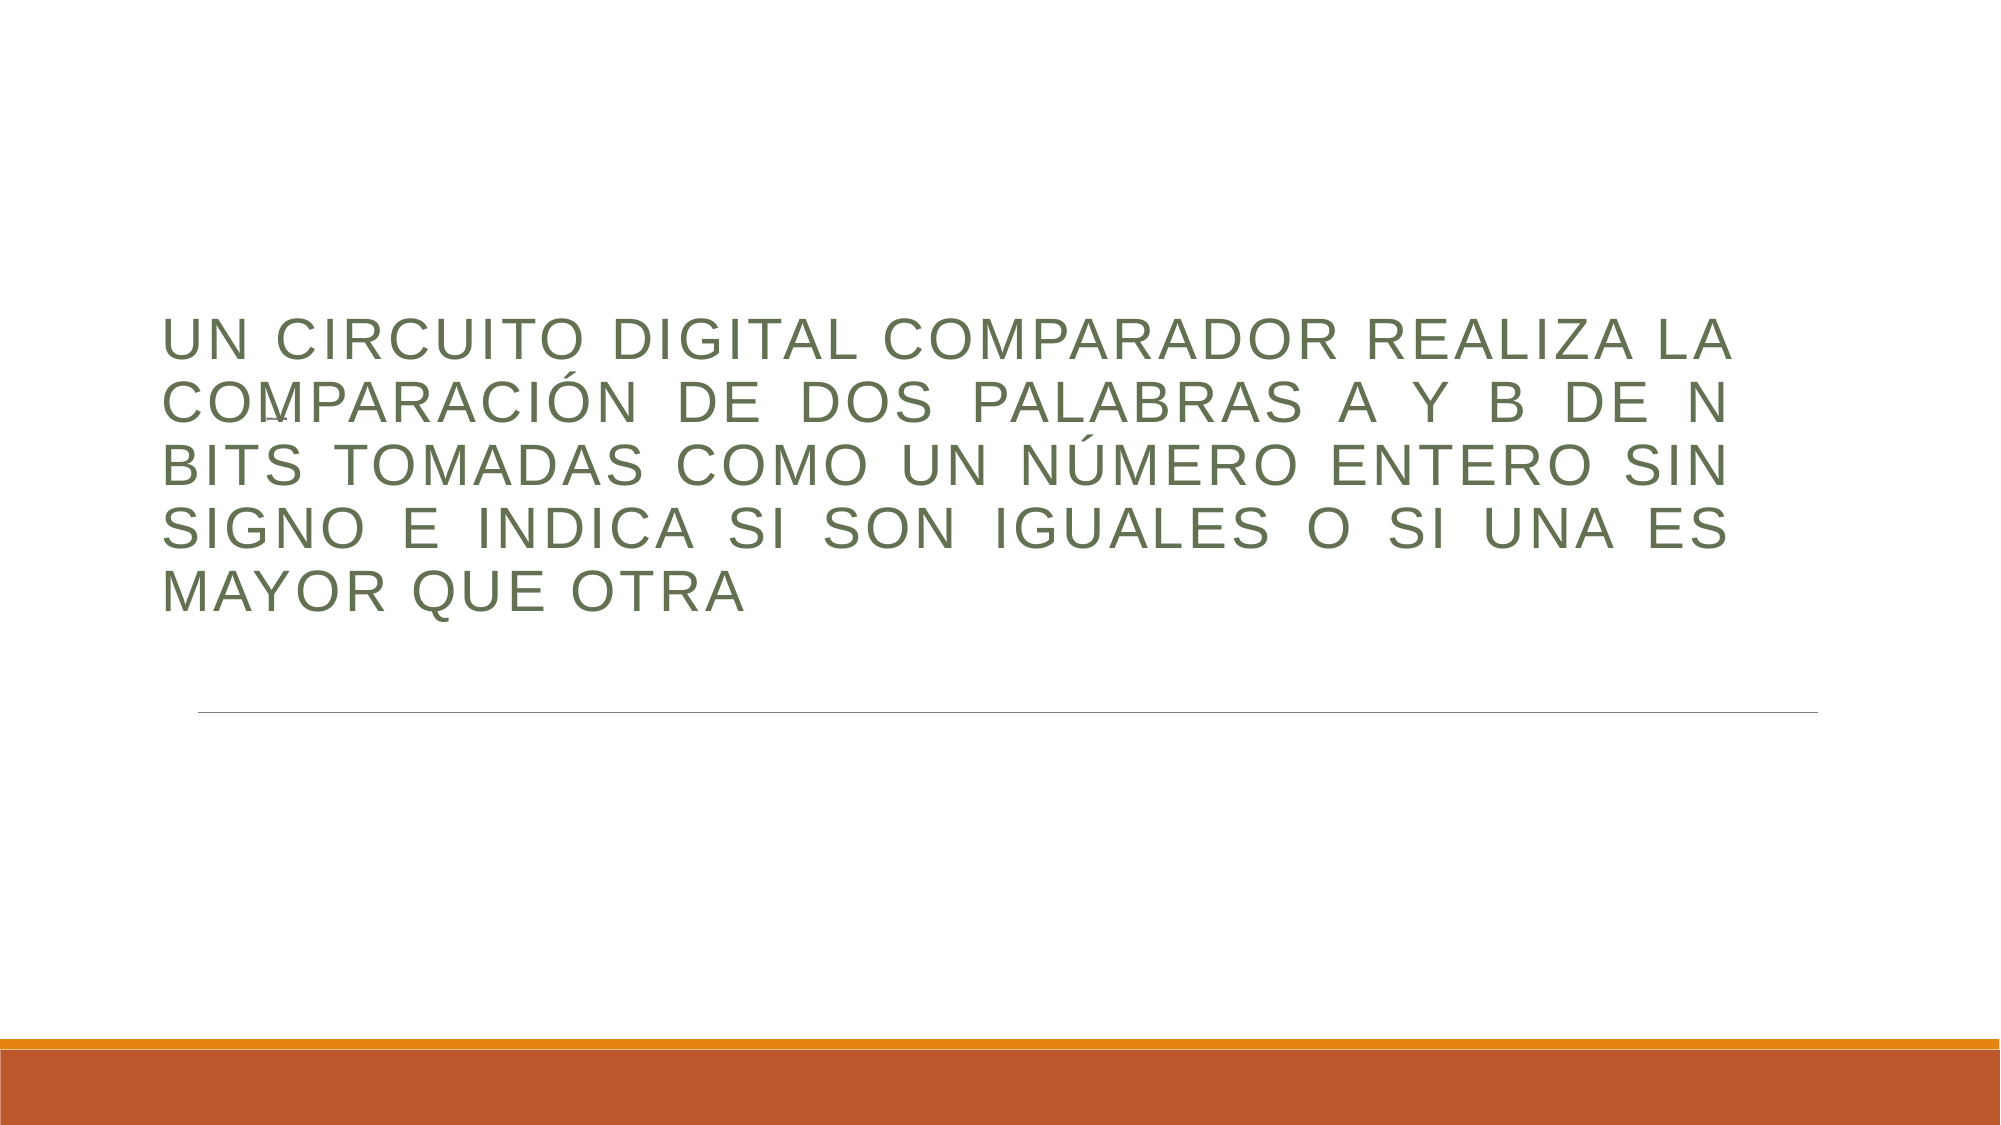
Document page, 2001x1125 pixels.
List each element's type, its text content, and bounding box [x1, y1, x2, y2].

subtitle Un circuito digital comparador realiza la comparación de dos palabras A y B de N bits tomadas como un número entero sin signo e indica si son iguales o si una es mayor que otra [146, 247, 1750, 907]
